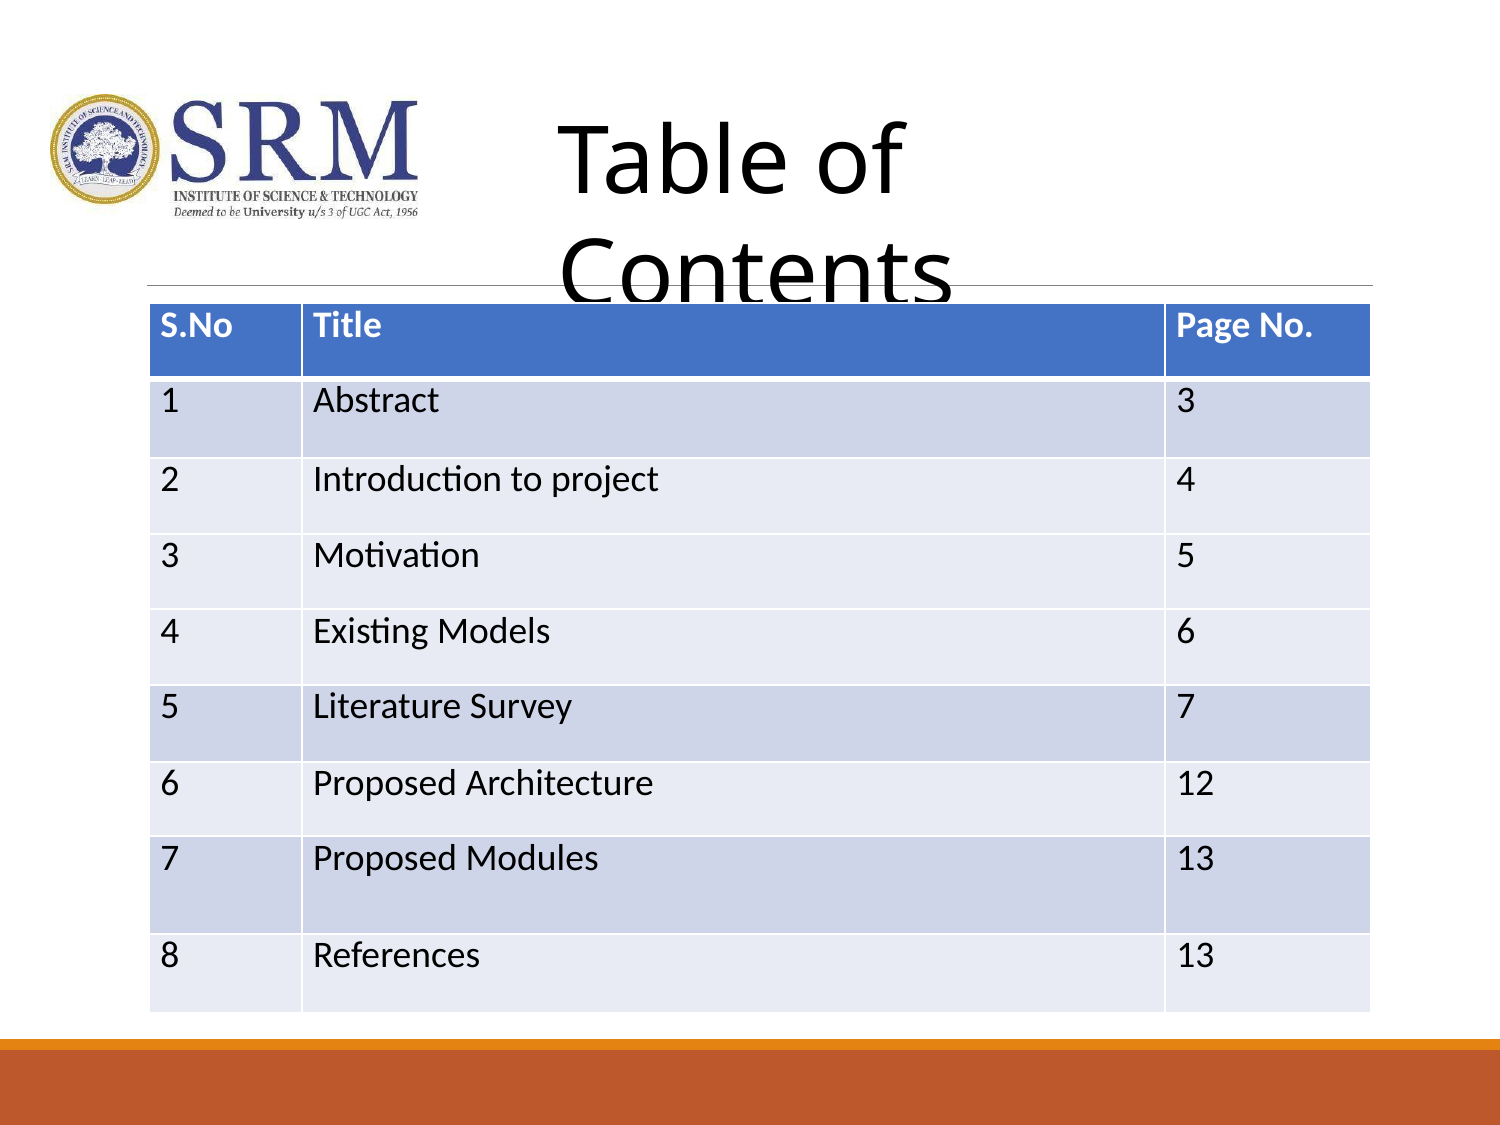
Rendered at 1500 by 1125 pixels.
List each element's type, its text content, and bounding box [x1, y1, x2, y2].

text_box Table of Contents [546, 94, 1259, 302]
table_cell 3 [150, 535, 301, 608]
table_cell 12 [1166, 763, 1370, 835]
table_cell 8 [150, 935, 301, 1012]
table_cell Existing Models [303, 610, 1164, 684]
table_cell Motivation [303, 535, 1164, 608]
table_header S.No [150, 304, 301, 376]
table_cell Literature Survey [303, 686, 1164, 761]
table_cell 7 [1166, 686, 1370, 761]
table_cell 13 [1166, 935, 1370, 1012]
picture [49, 93, 419, 219]
table_cell 7 [150, 837, 301, 933]
table_cell Proposed Architecture [303, 763, 1164, 835]
table_cell 4 [150, 610, 301, 684]
table_cell 4 [1166, 459, 1370, 533]
table_cell 2 [150, 459, 301, 533]
table_header Page No. [1166, 304, 1370, 376]
table_cell 5 [1166, 535, 1370, 608]
table_cell 3 [1166, 382, 1370, 457]
table_cell Introduction to project [303, 459, 1164, 533]
table_cell 6 [1166, 610, 1370, 684]
table_cell References [303, 935, 1164, 1012]
table_cell 5 [150, 686, 301, 761]
table_cell 13 [1166, 837, 1370, 933]
table_cell 1 [150, 382, 301, 457]
table_cell Abstract [303, 382, 1164, 457]
table_cell 6 [150, 763, 301, 835]
table_cell Proposed Modules [303, 837, 1164, 933]
table_header Title [303, 304, 1164, 376]
